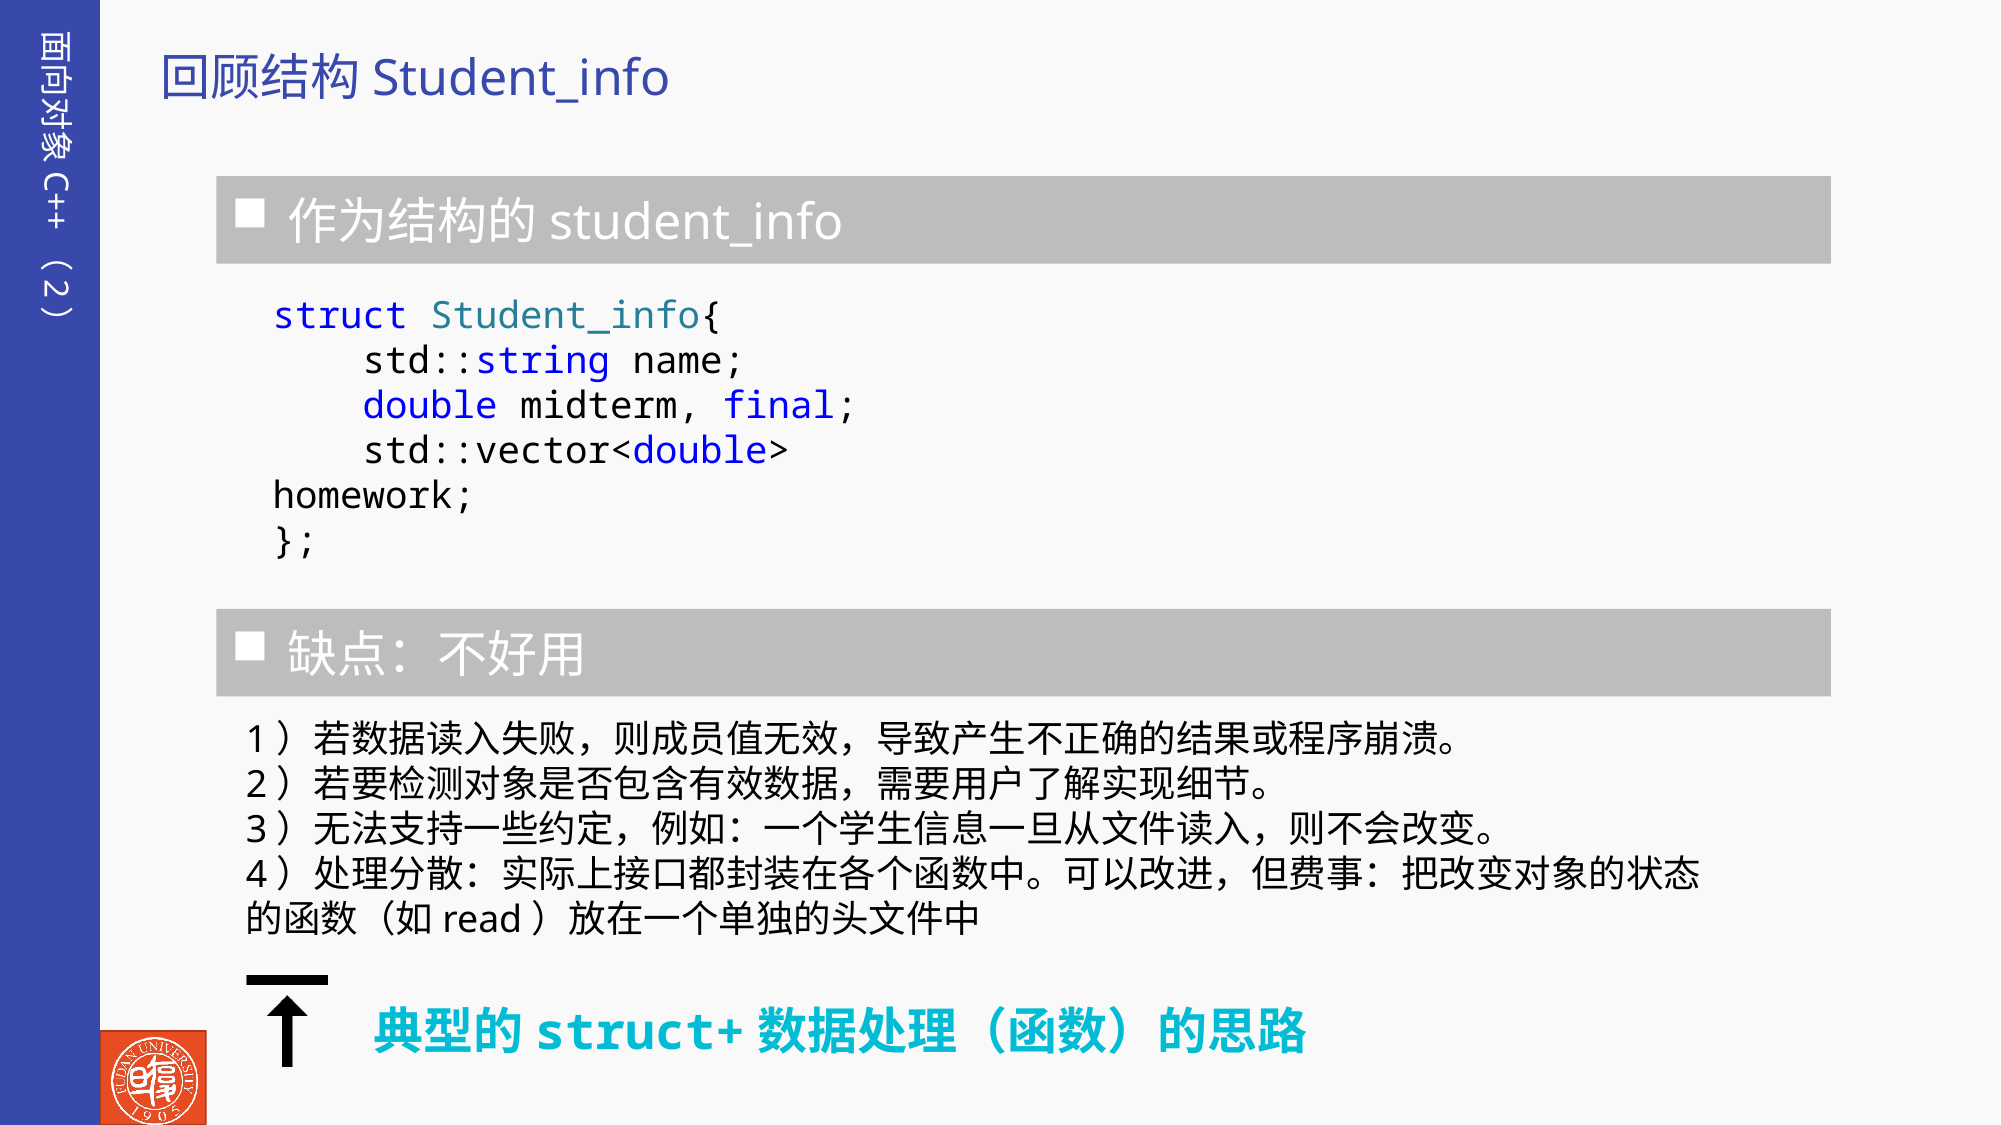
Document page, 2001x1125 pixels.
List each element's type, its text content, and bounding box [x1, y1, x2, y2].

text_box 作为结构的student_info [214, 175, 1832, 265]
text_box 缺点：不好用 [214, 607, 1832, 698]
text_box 面向对象C++（2） [14, 15, 86, 316]
text_box 1）若数据读入失败，则成员值无效，导致产生不正确的结果或程序崩溃。 2）若要检测对象是否包含有效数据，需要用户了解实现细节。 3）无法支持一些约定，例如：一个学生信息一旦从文件读入，则不会改变。 4）处理分散：实际上接口都封装在各个函数中。可以改进，但费事：把改变对象的状态的函数（如read）放在一个单独的头文件中 [231, 707, 1753, 948]
picture [111, 1037, 198, 1125]
text_box struct Student_info{ std::string name; double midterm, final; std::vector<double> homework; }; [257, 283, 1018, 569]
text_box [0, 0, 101, 1125]
text_box 典型的struct+数据处理（函数）的思路 [358, 992, 1323, 1068]
picture [226, 959, 348, 1082]
text_box 回顾结构Student_info [145, 37, 686, 113]
